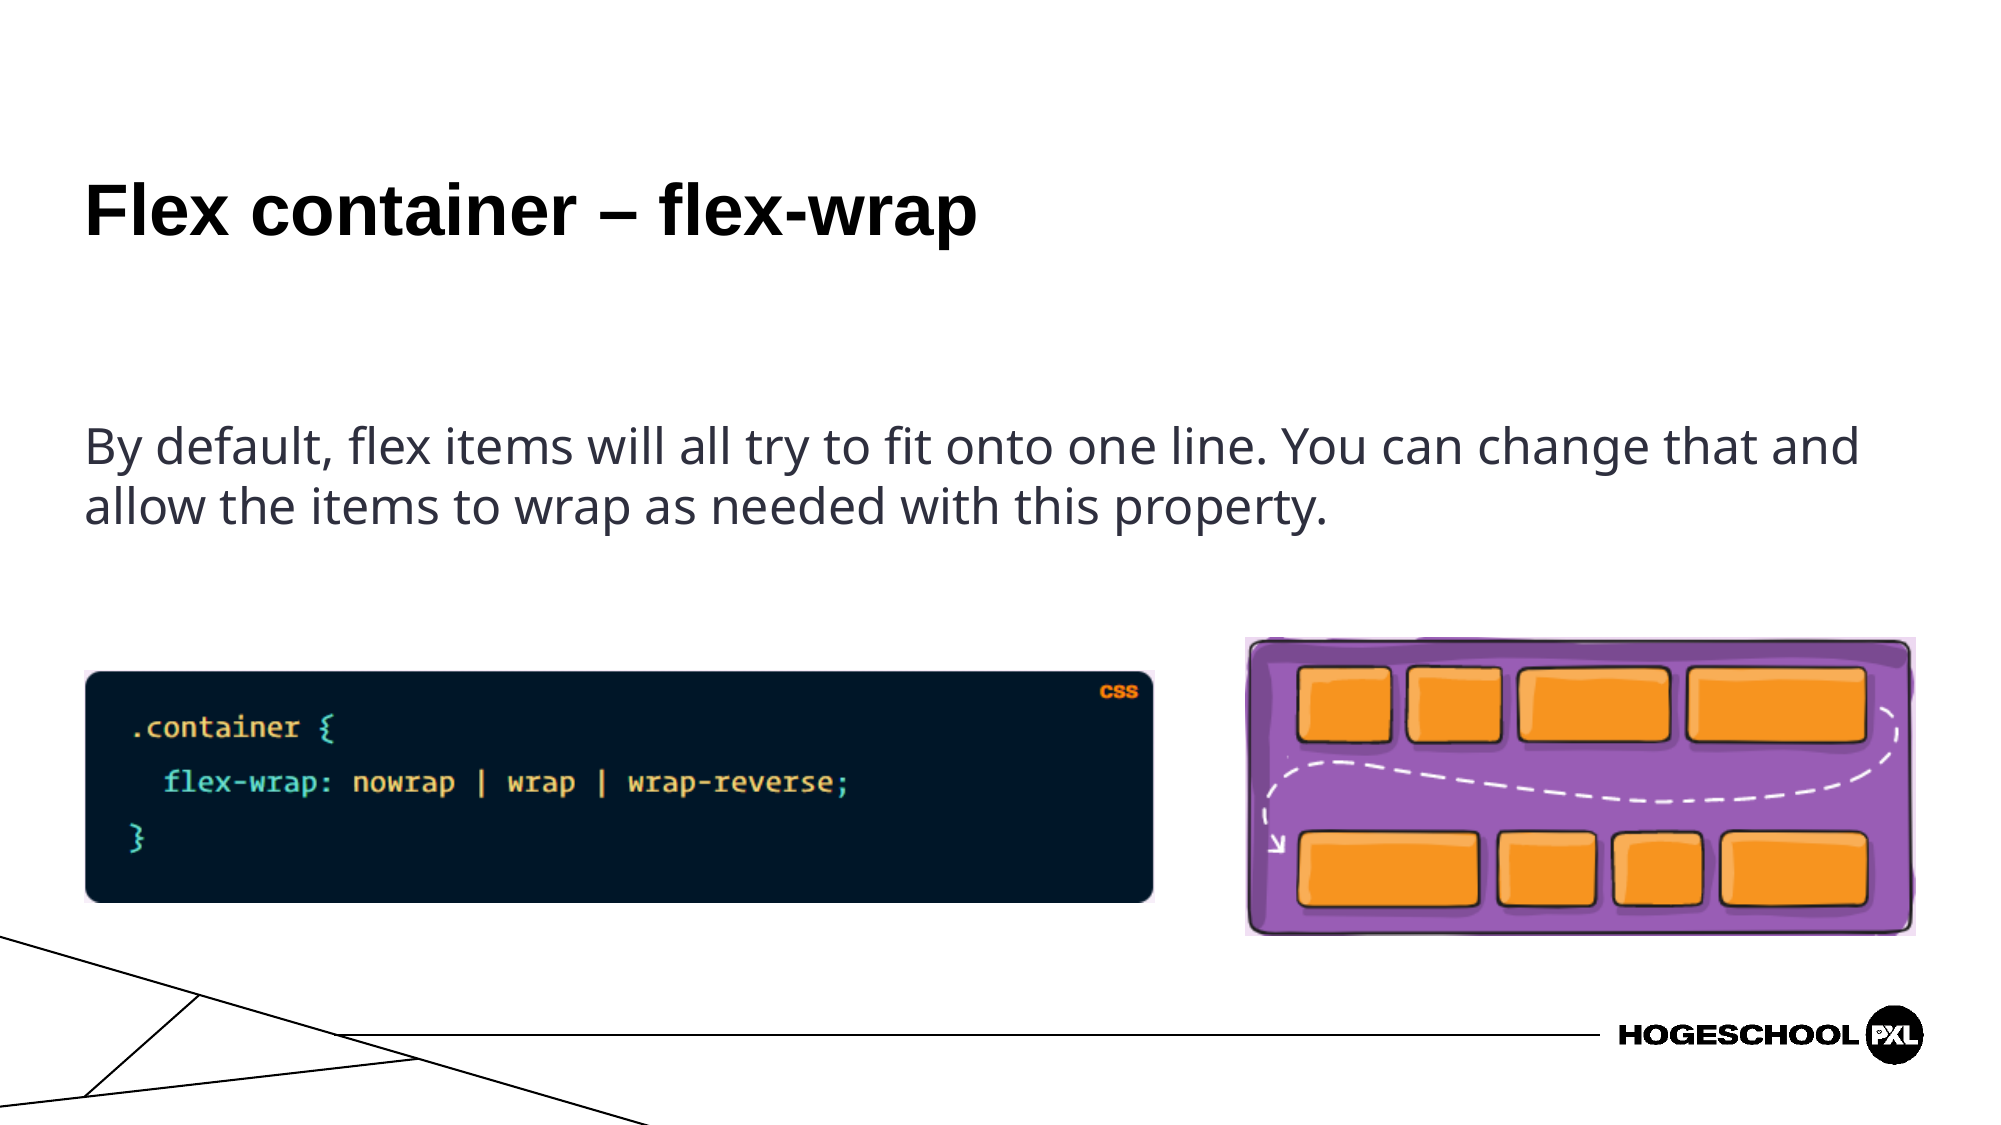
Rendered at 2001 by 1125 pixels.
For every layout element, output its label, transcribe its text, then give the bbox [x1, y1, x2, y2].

subtitle By default, flex items will all try to fit onto one line. You can change that and allow the items to wrap as needed with this property. [84, 414, 1916, 926]
picture [1613, 999, 1929, 1070]
title Flex container – flex-wrap [84, 172, 1916, 334]
picture [1245, 637, 1916, 936]
picture [84, 670, 1155, 903]
